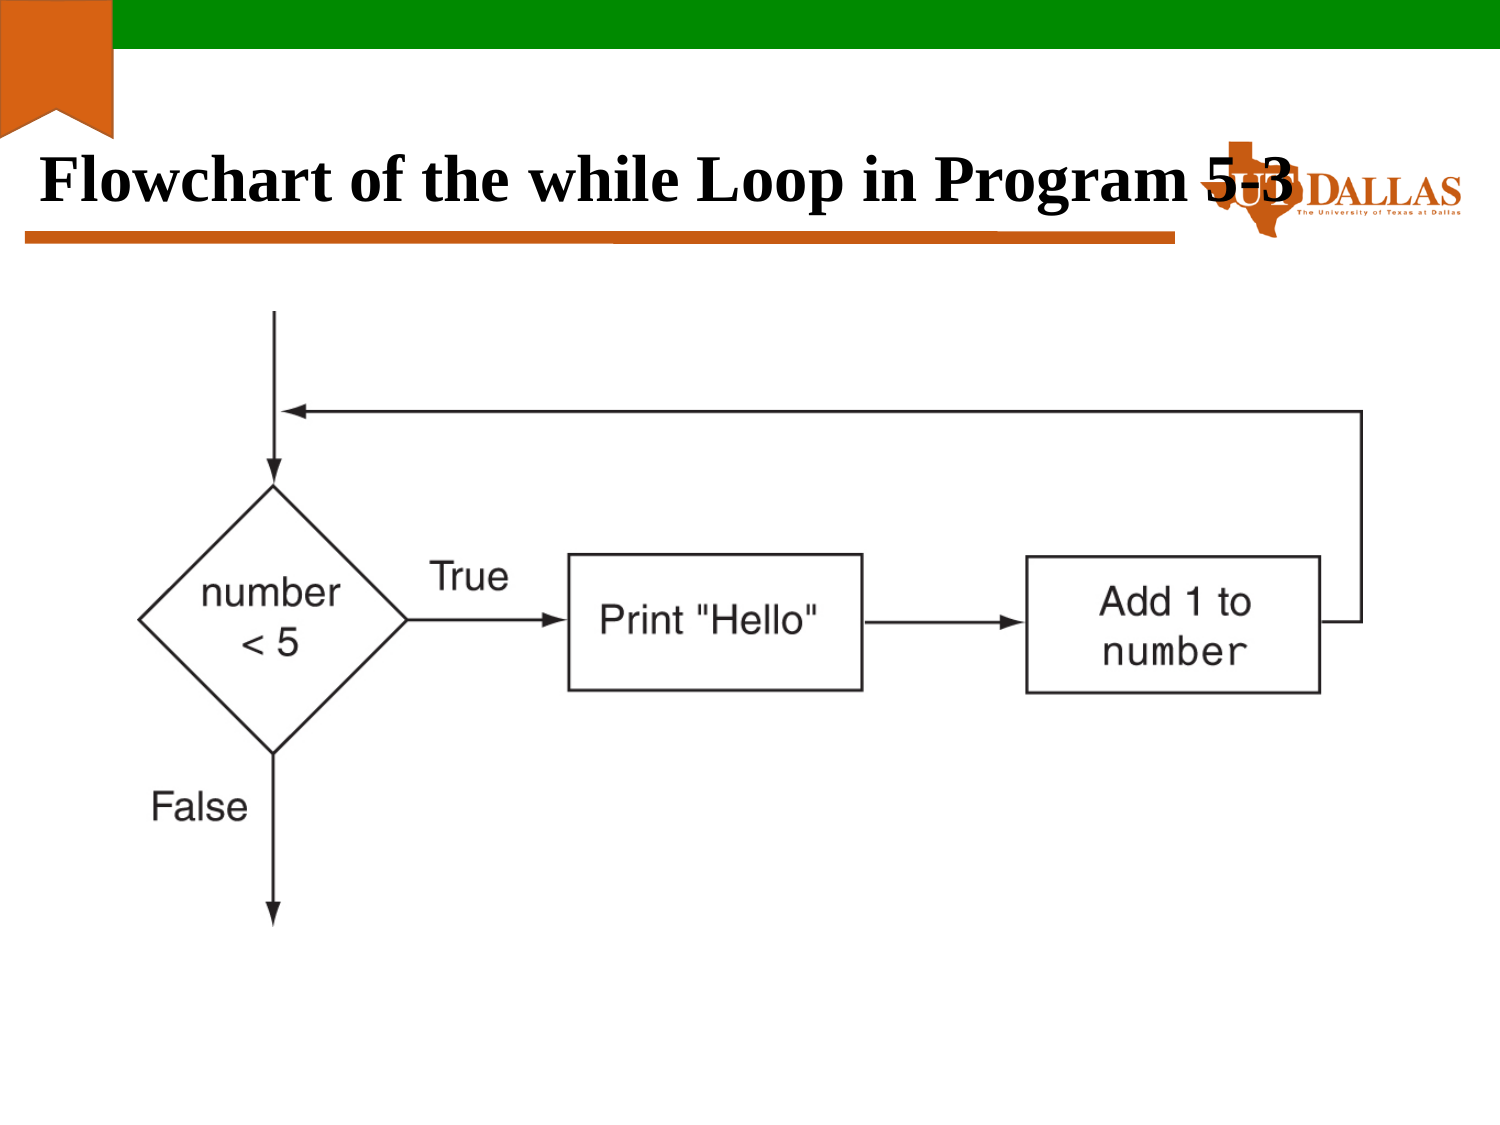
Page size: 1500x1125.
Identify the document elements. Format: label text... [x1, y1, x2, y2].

title Flowchart of the while Loop in Program 5-3 [24, 112, 1375, 238]
picture [137, 311, 1363, 928]
picture [1375, 141, 1461, 238]
